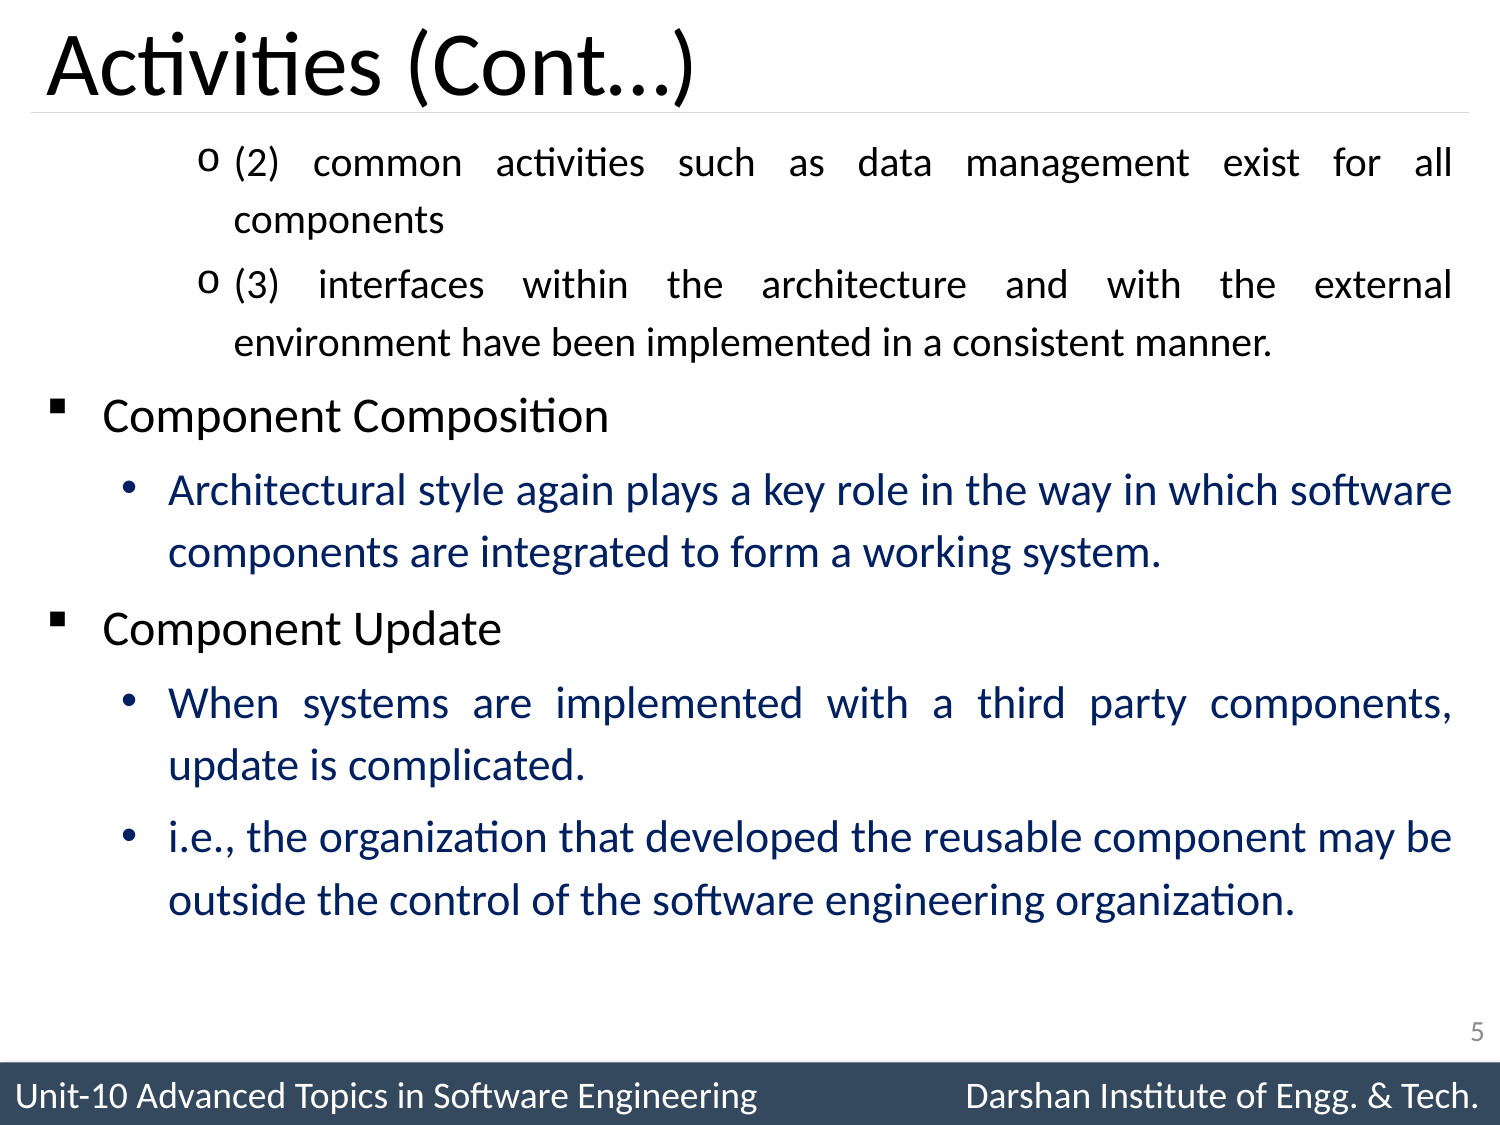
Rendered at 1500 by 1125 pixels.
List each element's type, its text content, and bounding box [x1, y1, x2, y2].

slide_number 5 [1149, 999, 1500, 1060]
title Activities (Cont…) [31, 0, 1469, 120]
list (2) common activities such as data management exist for all components (3) interfaces within the architecture and with the external environment have been implemented in a consistent manner. Component Composition Architectural style again plays a key role in the way in which software components are integrated to form a working system. Component Update When systems are implemented with a third party components, update is complicated. i.e., the organization that developed the reusable component may be outside the control of the software engineering organization. [31, 120, 1469, 1046]
